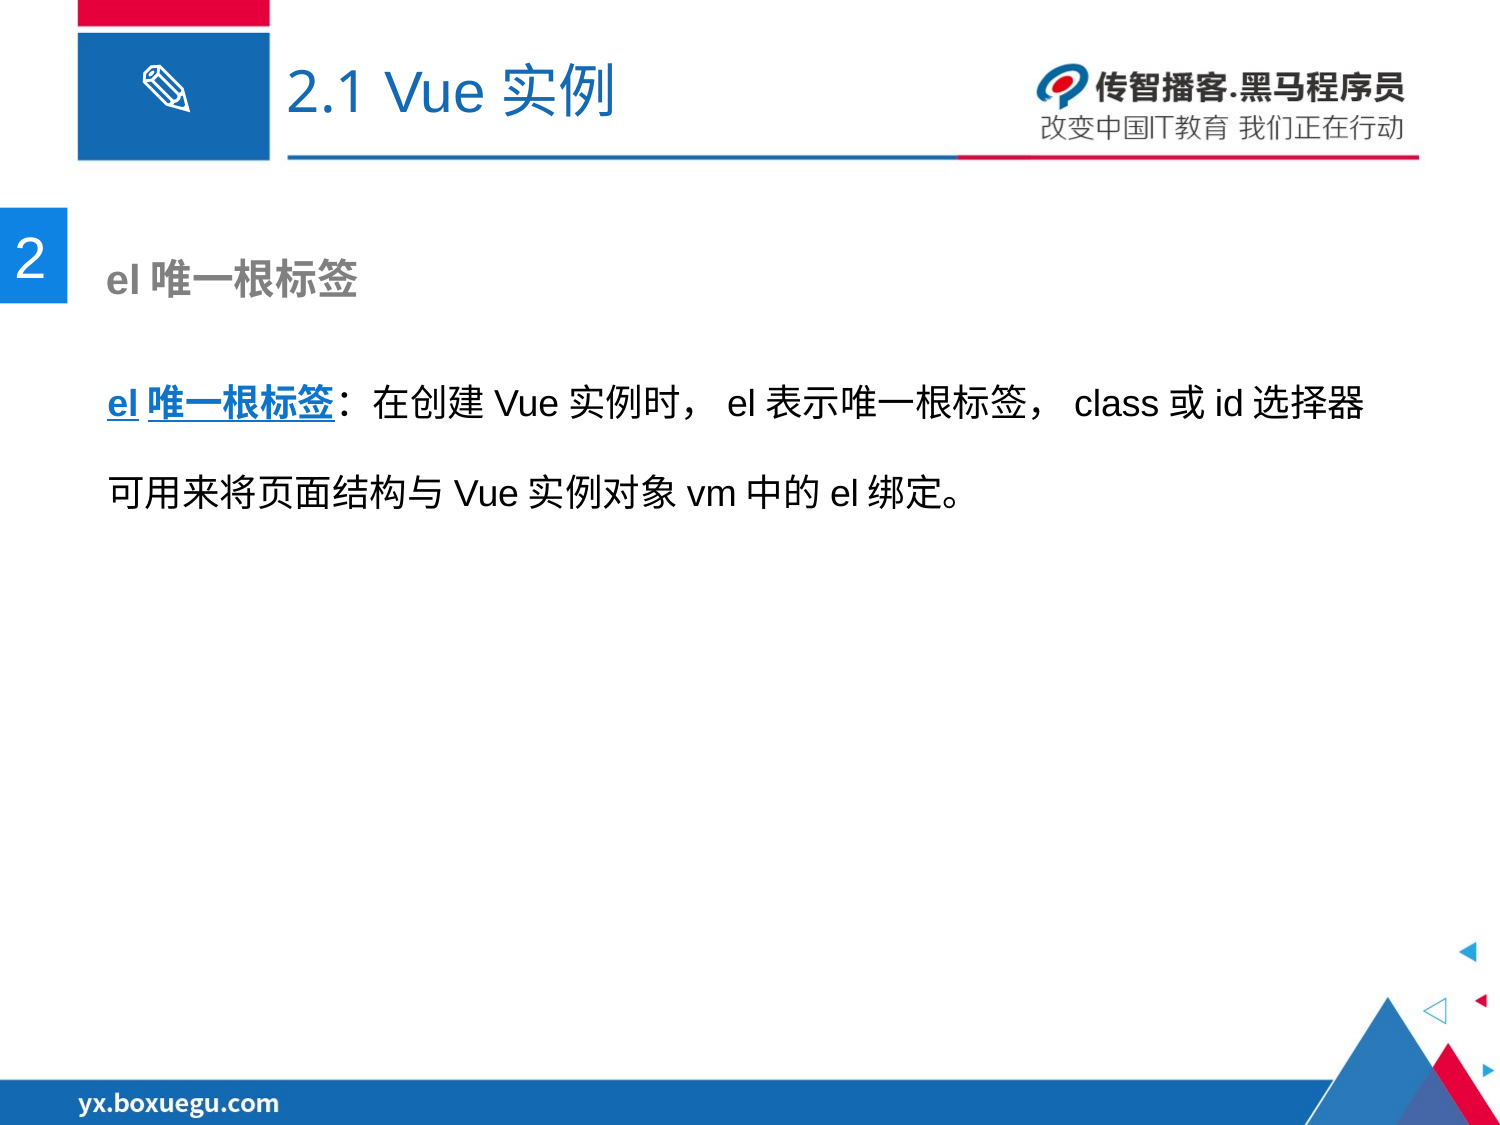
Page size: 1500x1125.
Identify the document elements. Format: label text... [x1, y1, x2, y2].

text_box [0, 207, 68, 304]
text_box el唯一根标签：在创建Vue实例时，el表示唯一根标签，class或id选择器可用来将页面结构与Vue实例对象vm中的el绑定。 [92, 326, 1390, 522]
picture [0, 1, 1500, 1125]
text_box el唯一根标签 [69, 245, 842, 355]
title 2.1 Vue实例 [271, 25, 1046, 153]
